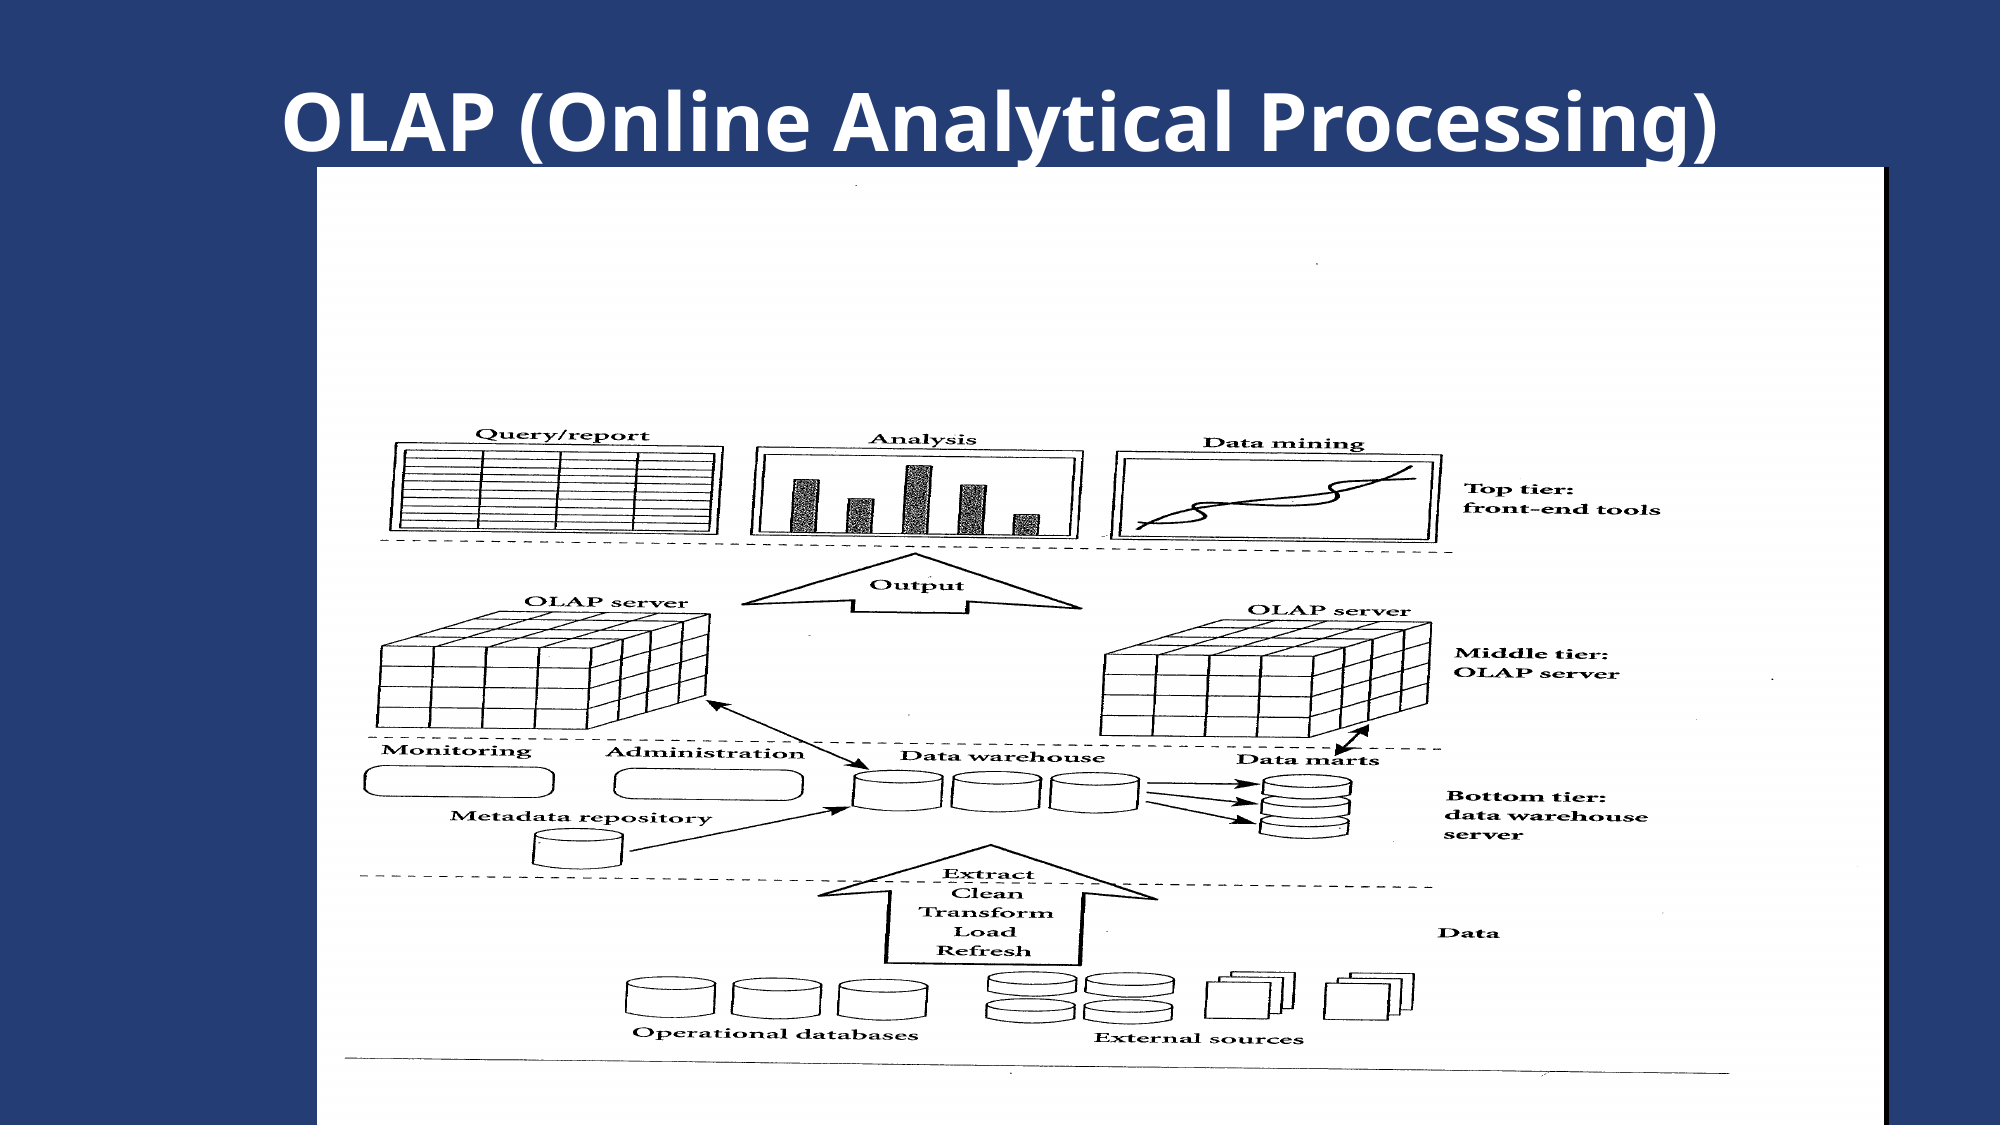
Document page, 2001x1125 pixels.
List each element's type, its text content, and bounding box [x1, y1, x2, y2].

title OLAP (Online Analytical Processing) [116, 62, 1884, 175]
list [313, 166, 1892, 1125]
